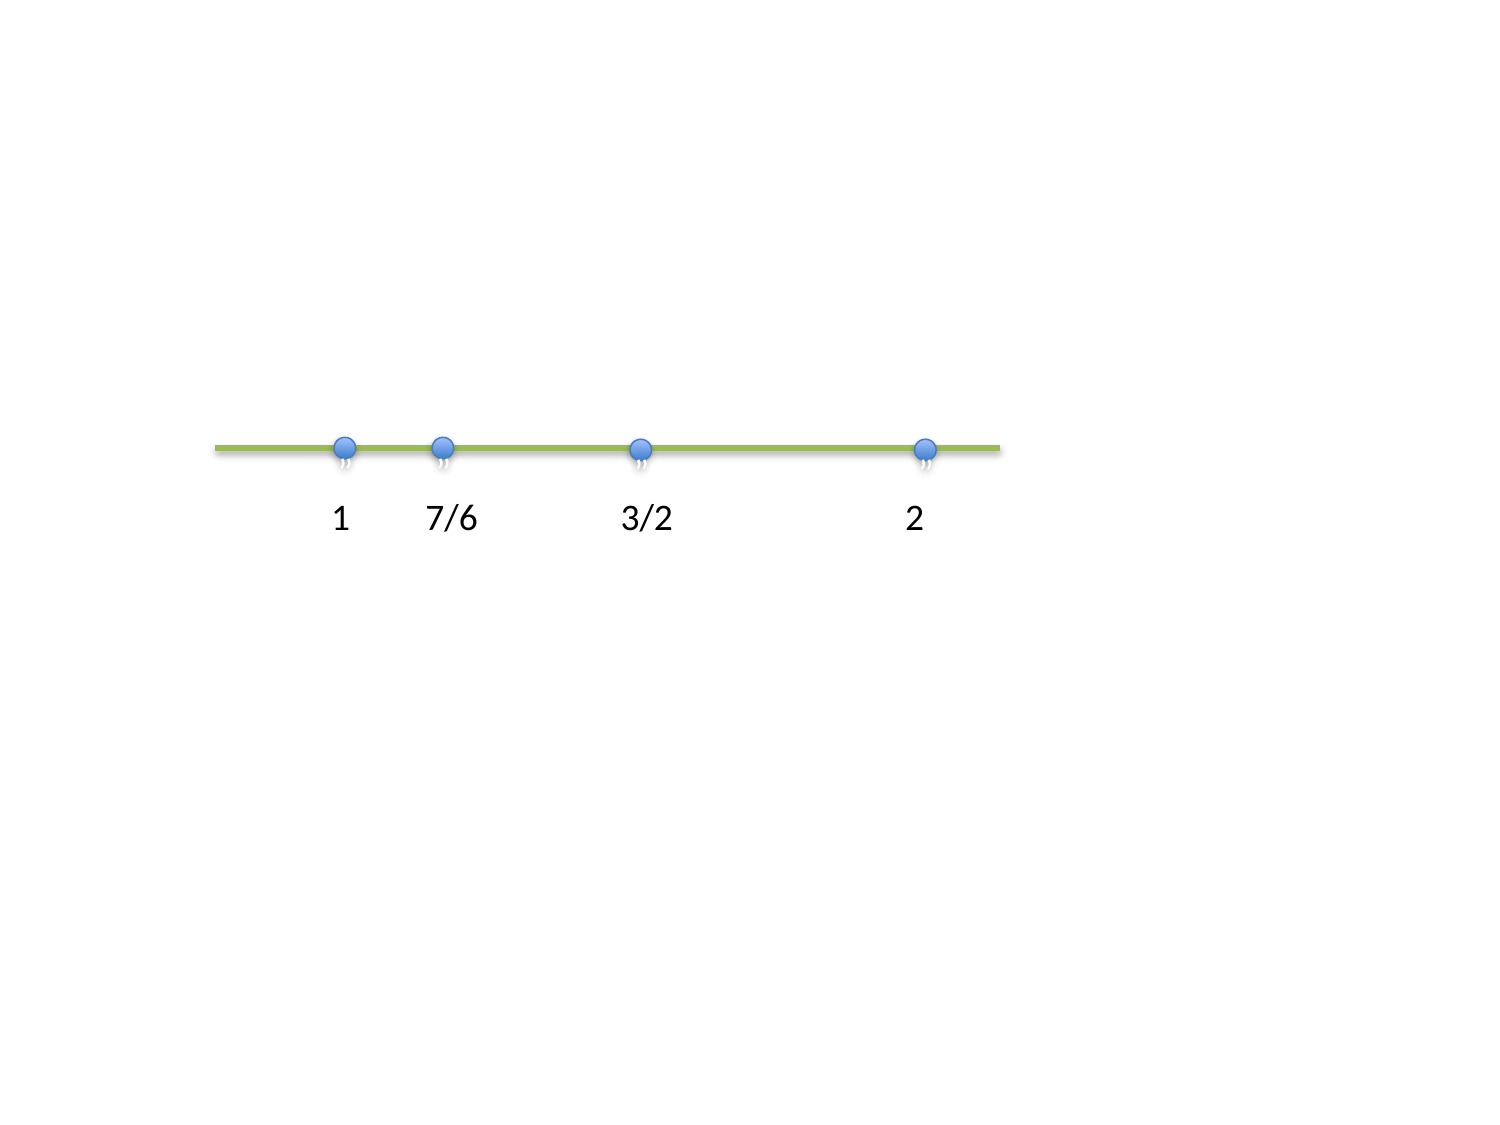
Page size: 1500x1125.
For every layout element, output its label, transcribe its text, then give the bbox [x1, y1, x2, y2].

text_box 7/6 [410, 485, 493, 545]
text_box „ [631, 456, 651, 462]
text_box „ [914, 438, 937, 447]
text_box „ [431, 436, 455, 447]
text_box „ [434, 456, 452, 460]
text_box 3/2 [605, 485, 689, 545]
text_box „ [336, 456, 354, 460]
text_box „ [915, 456, 936, 462]
text_box 1 [316, 485, 366, 545]
text_box 2 [890, 485, 939, 545]
text_box „ [333, 436, 357, 447]
text_box „ [629, 438, 652, 447]
